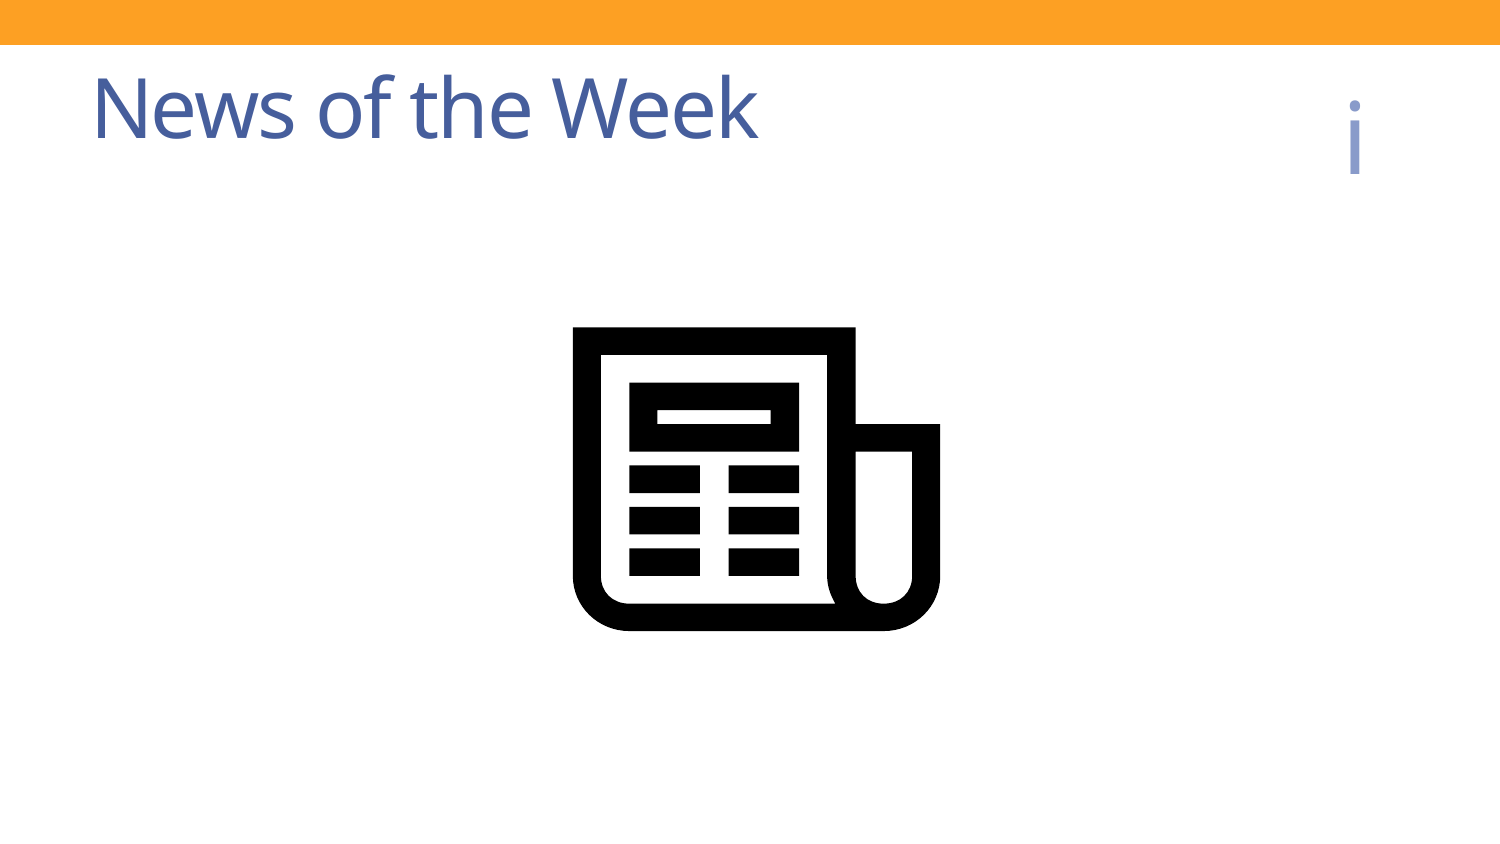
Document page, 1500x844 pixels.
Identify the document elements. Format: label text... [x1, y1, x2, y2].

picture [572, 327, 941, 632]
title News of the Week [75, 43, 1317, 166]
